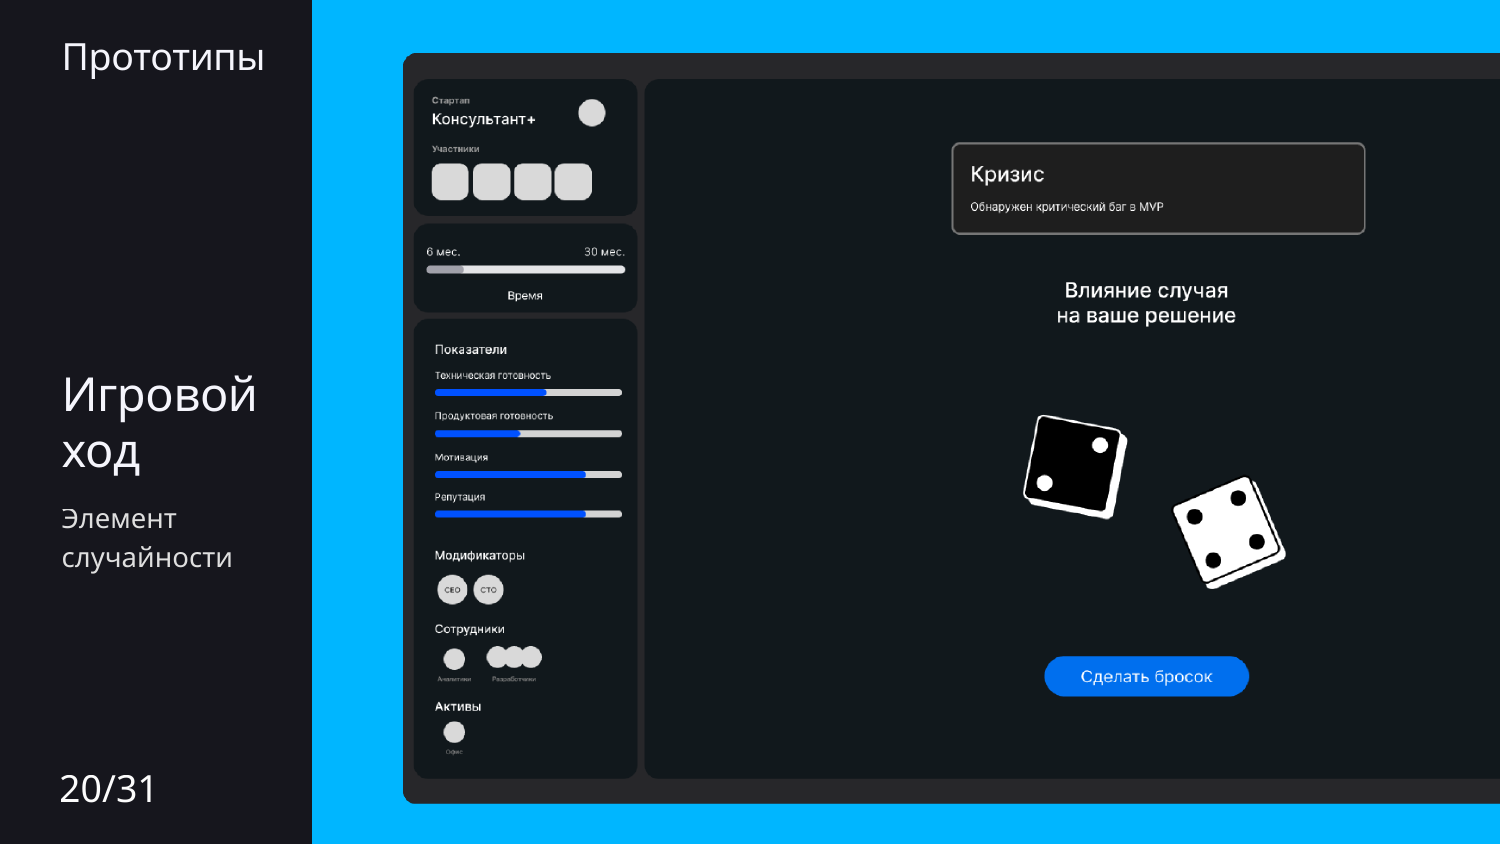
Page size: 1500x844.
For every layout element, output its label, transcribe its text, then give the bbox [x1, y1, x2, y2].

text_box 20/31 [44, 760, 232, 811]
text_box Игровой ход [46, 364, 333, 477]
text_box [312, 0, 1500, 844]
picture [404, 54, 1500, 803]
text_box Прототипы [46, 32, 326, 79]
text_box Элемент случайности [46, 496, 341, 573]
